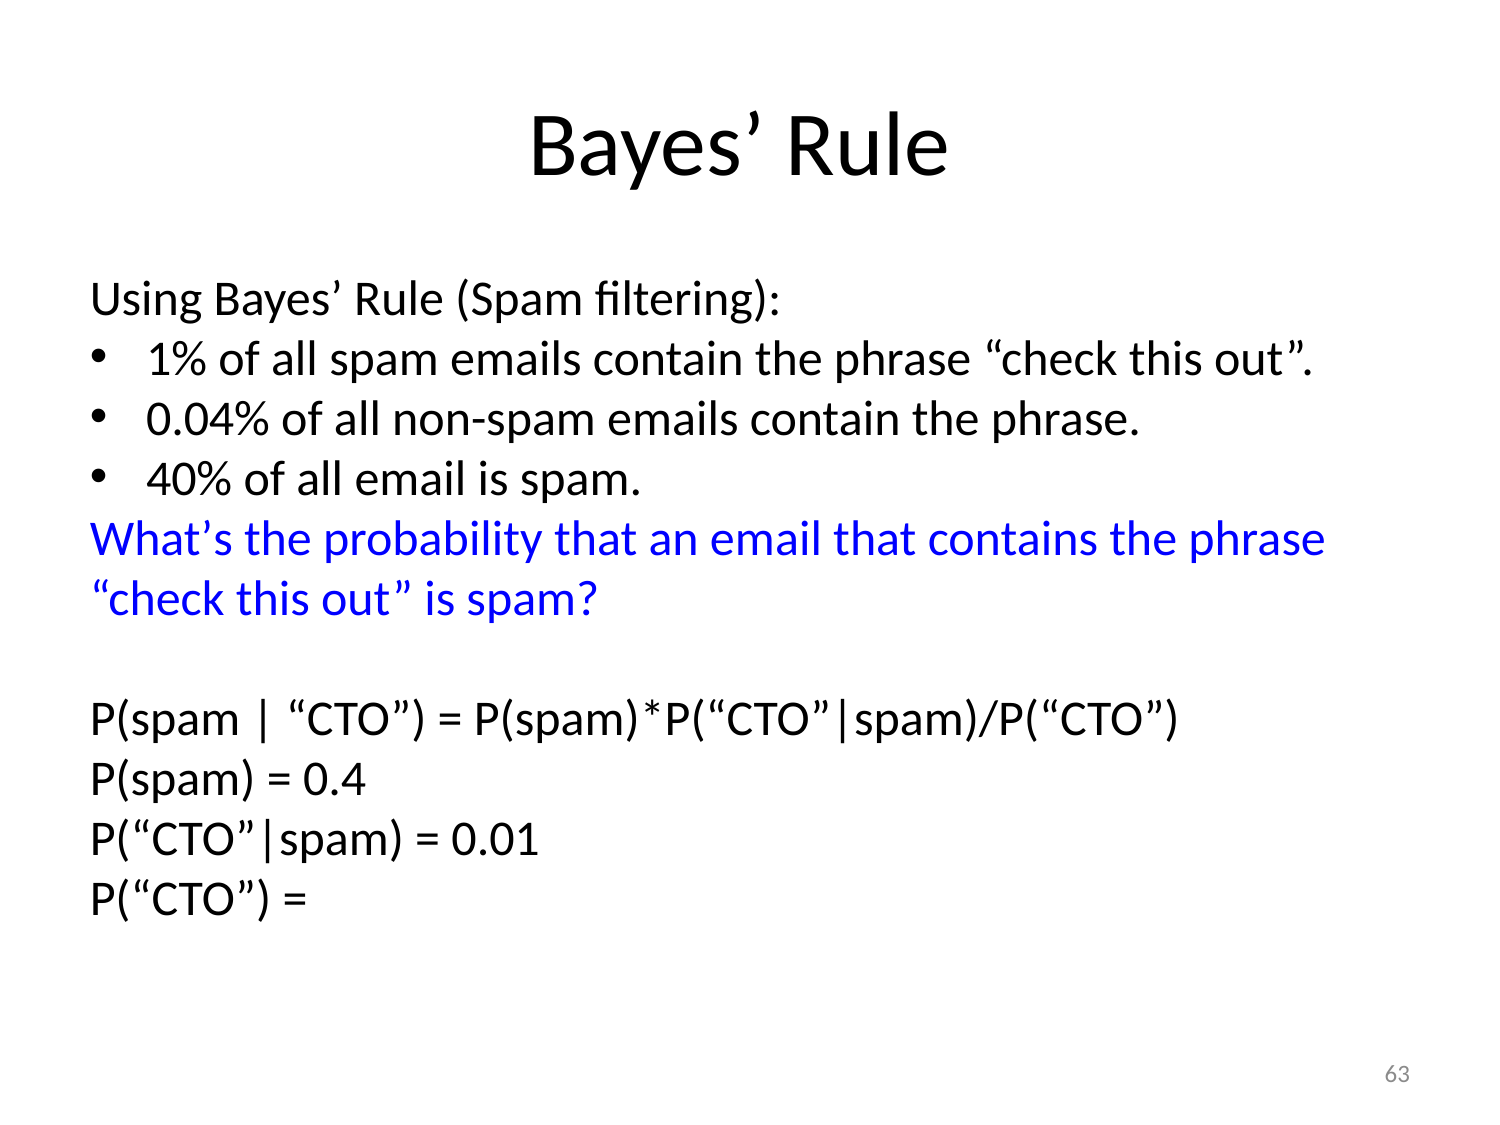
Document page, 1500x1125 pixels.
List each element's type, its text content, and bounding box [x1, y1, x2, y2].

text_box Using Bayes’ Rule (Spam filtering): 1% of all spam emails contain the phrase “check this out”. 0.04% of all non-spam emails contain the phrase. 40% of all email is spam. What’s the probability that an email that contains the phrase “check this out” is spam? P(spam | “CTO”) = P(spam)*P(“CTO”|spam)/P(“CTO”) P(spam) = 0.4 P(“CTO”|spam) = 0.01 P(“CTO”) = [74, 258, 1425, 1125]
title Bayes’ Rule [75, 45, 1425, 233]
